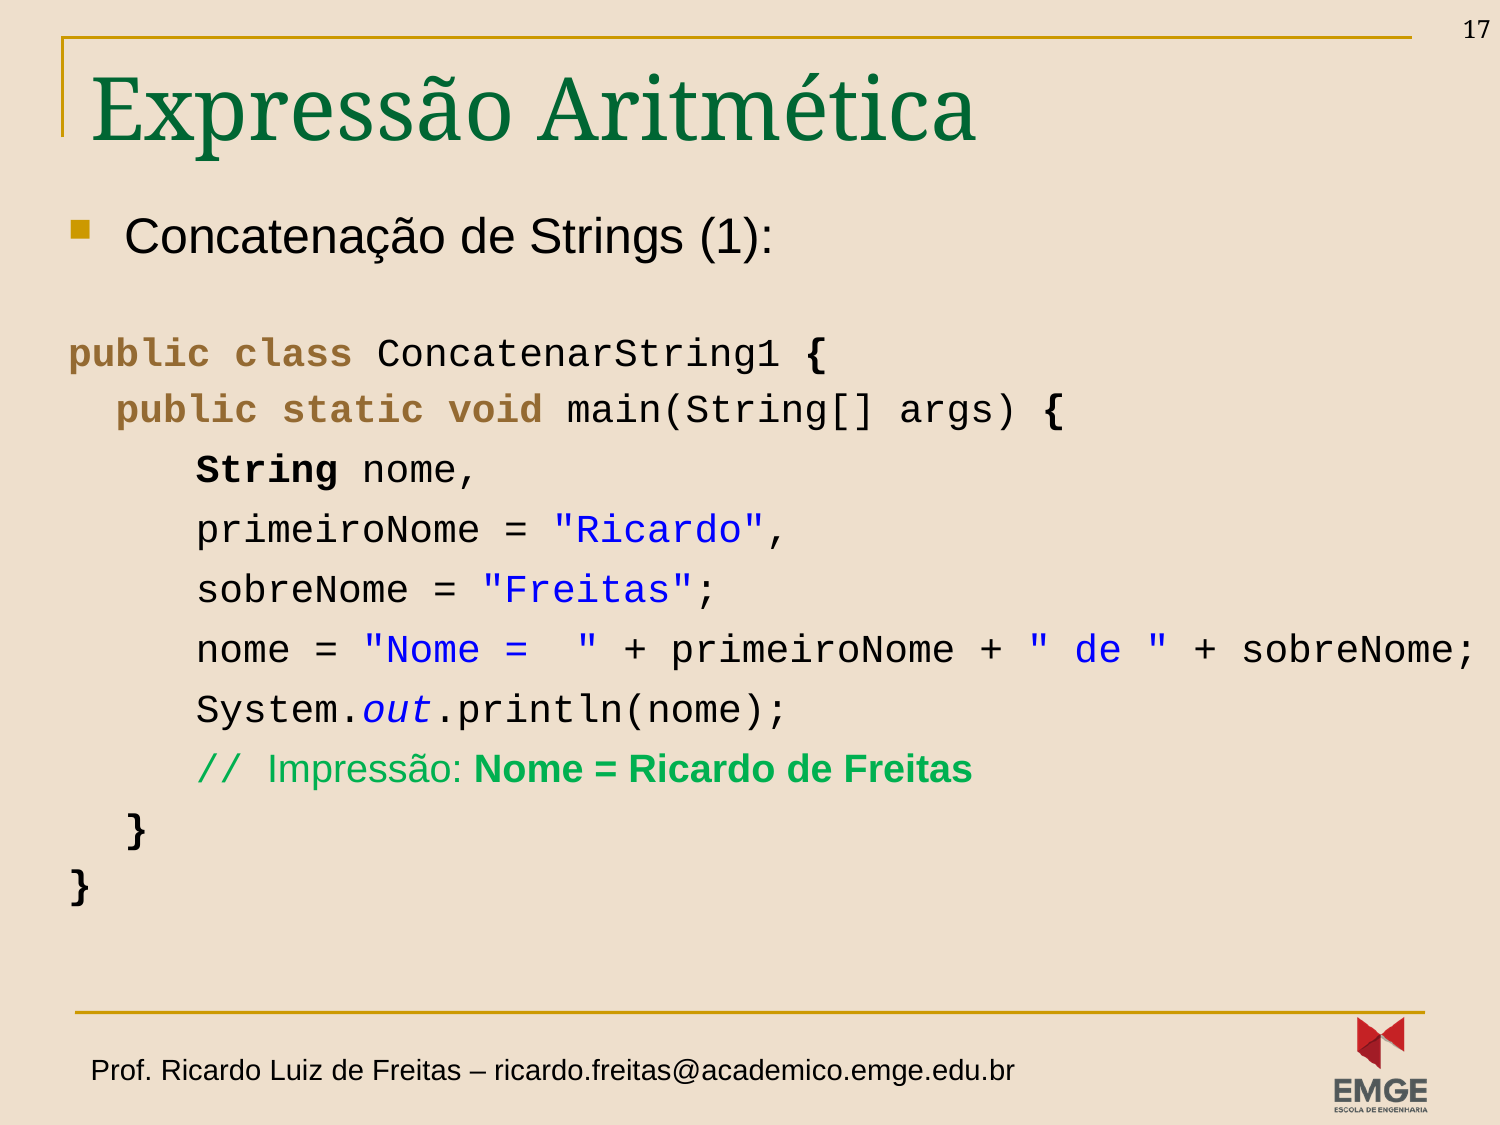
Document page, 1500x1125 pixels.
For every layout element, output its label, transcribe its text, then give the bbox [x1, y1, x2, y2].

list Concatenação de Strings (1): public class ConcatenarString1 { public static void main(String[] args) { String nome, primeiroNome = "Ricardo", sobreNome = "Freitas"; nome = "Nome = " + primeiroNome + " de " + sobreNome; System.out.println(nome); // Impressão: Nome = Ricardo de Freitas } } [53, 196, 1500, 940]
picture [1328, 1012, 1433, 1116]
slide_number 17 [1392, 0, 1500, 55]
title Expressão Aritmética [75, 45, 1425, 196]
